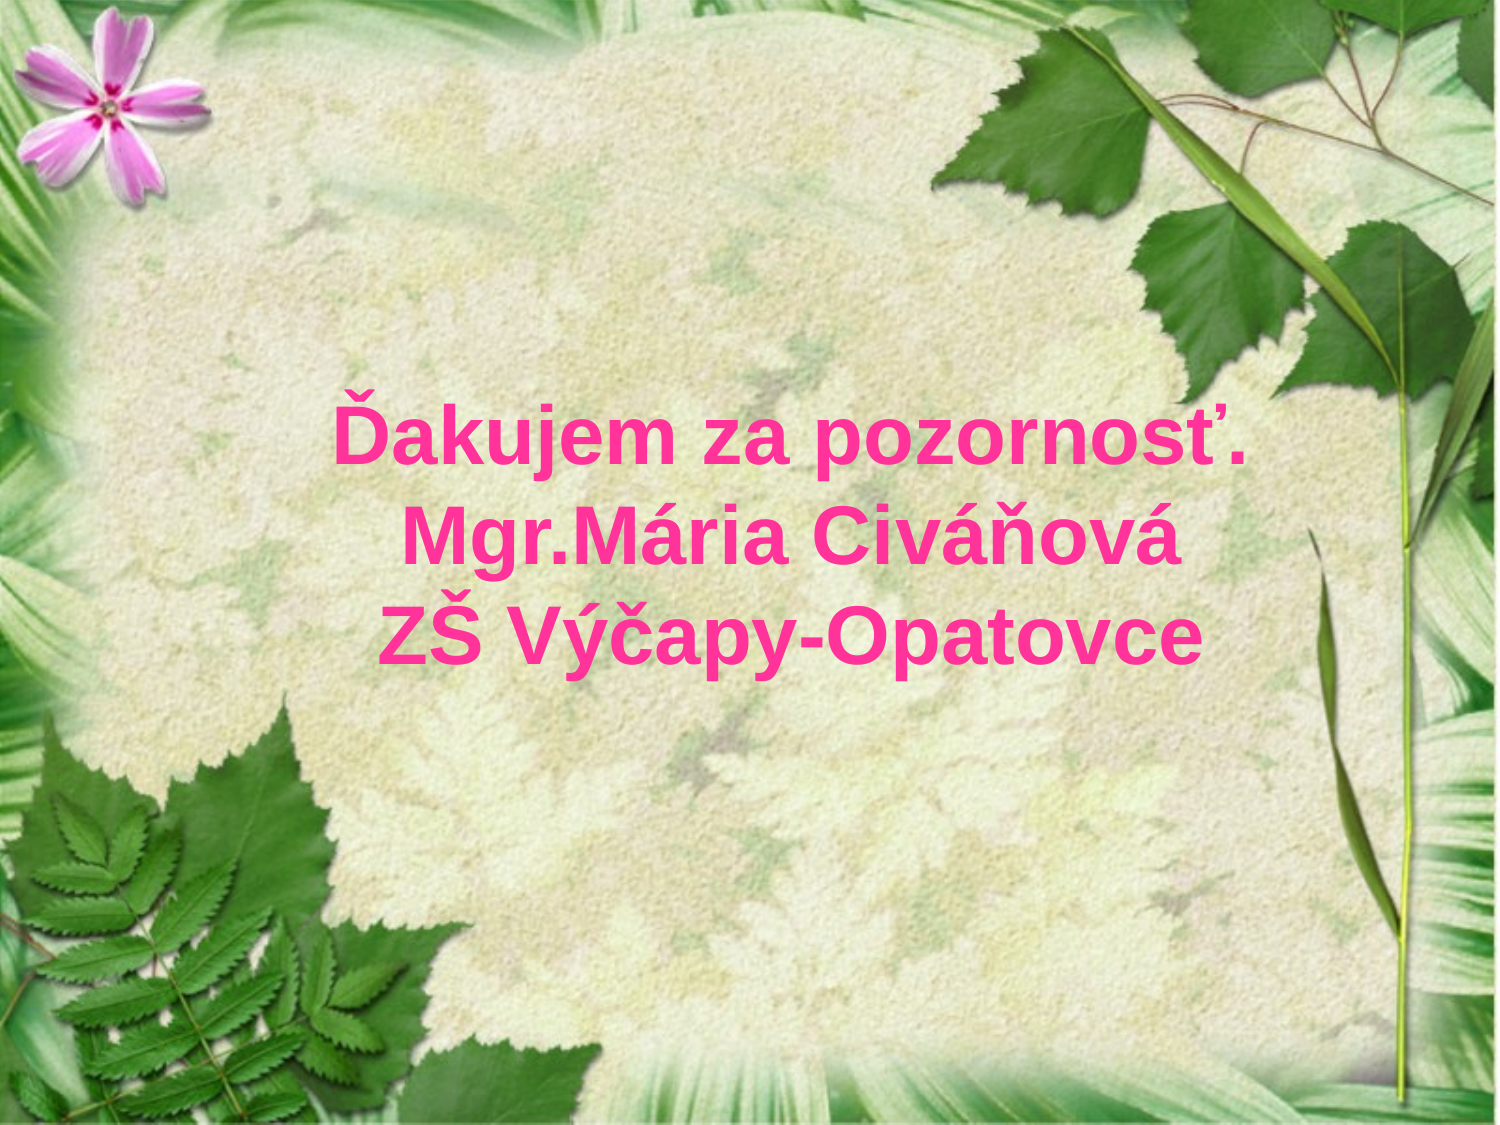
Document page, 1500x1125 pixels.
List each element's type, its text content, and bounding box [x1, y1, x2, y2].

text_box Ďakujem za pozornosť. Mgr.Mária Civáňová ZŠ Výčapy-Opatovce [253, 373, 1329, 689]
picture [0, 0, 1500, 1125]
